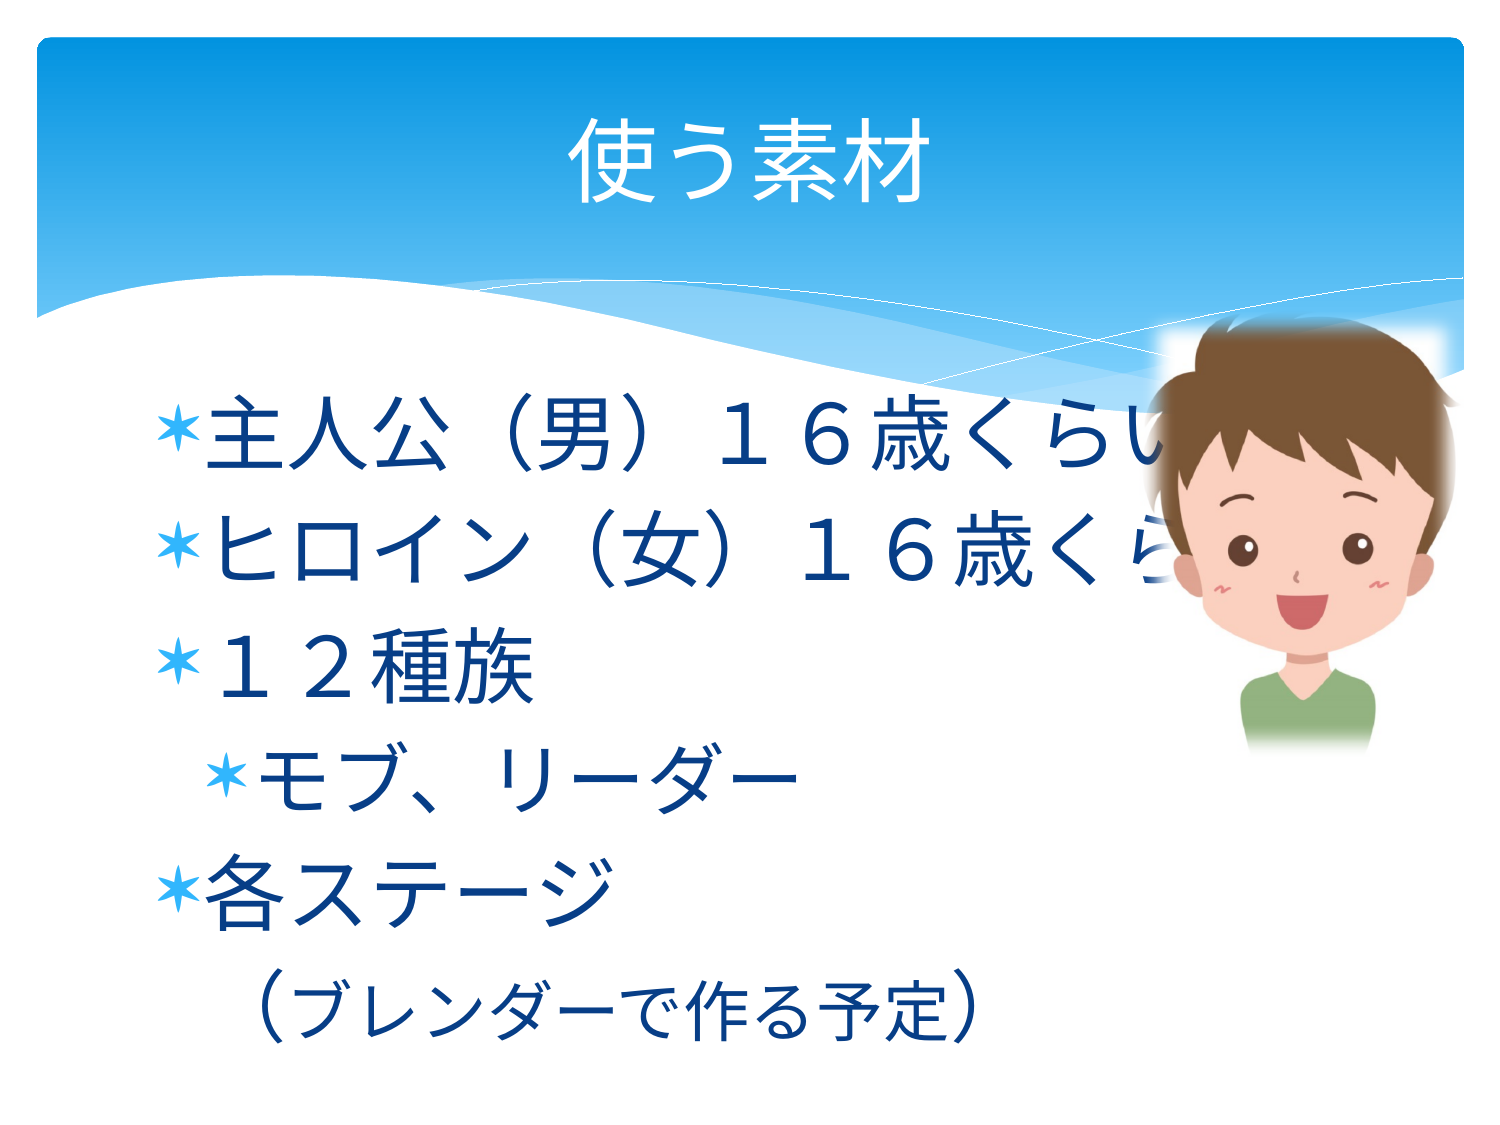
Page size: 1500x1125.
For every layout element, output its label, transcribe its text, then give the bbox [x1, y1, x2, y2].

list 主人公（男）１６歳くらい ヒロイン（女）１６歳くらい １２種族 モブ、リーダー 各ステージ （ブレンダーで作る予定） [143, 373, 1359, 1071]
picture [1139, 308, 1464, 758]
title 使う素材 [75, 55, 1425, 261]
